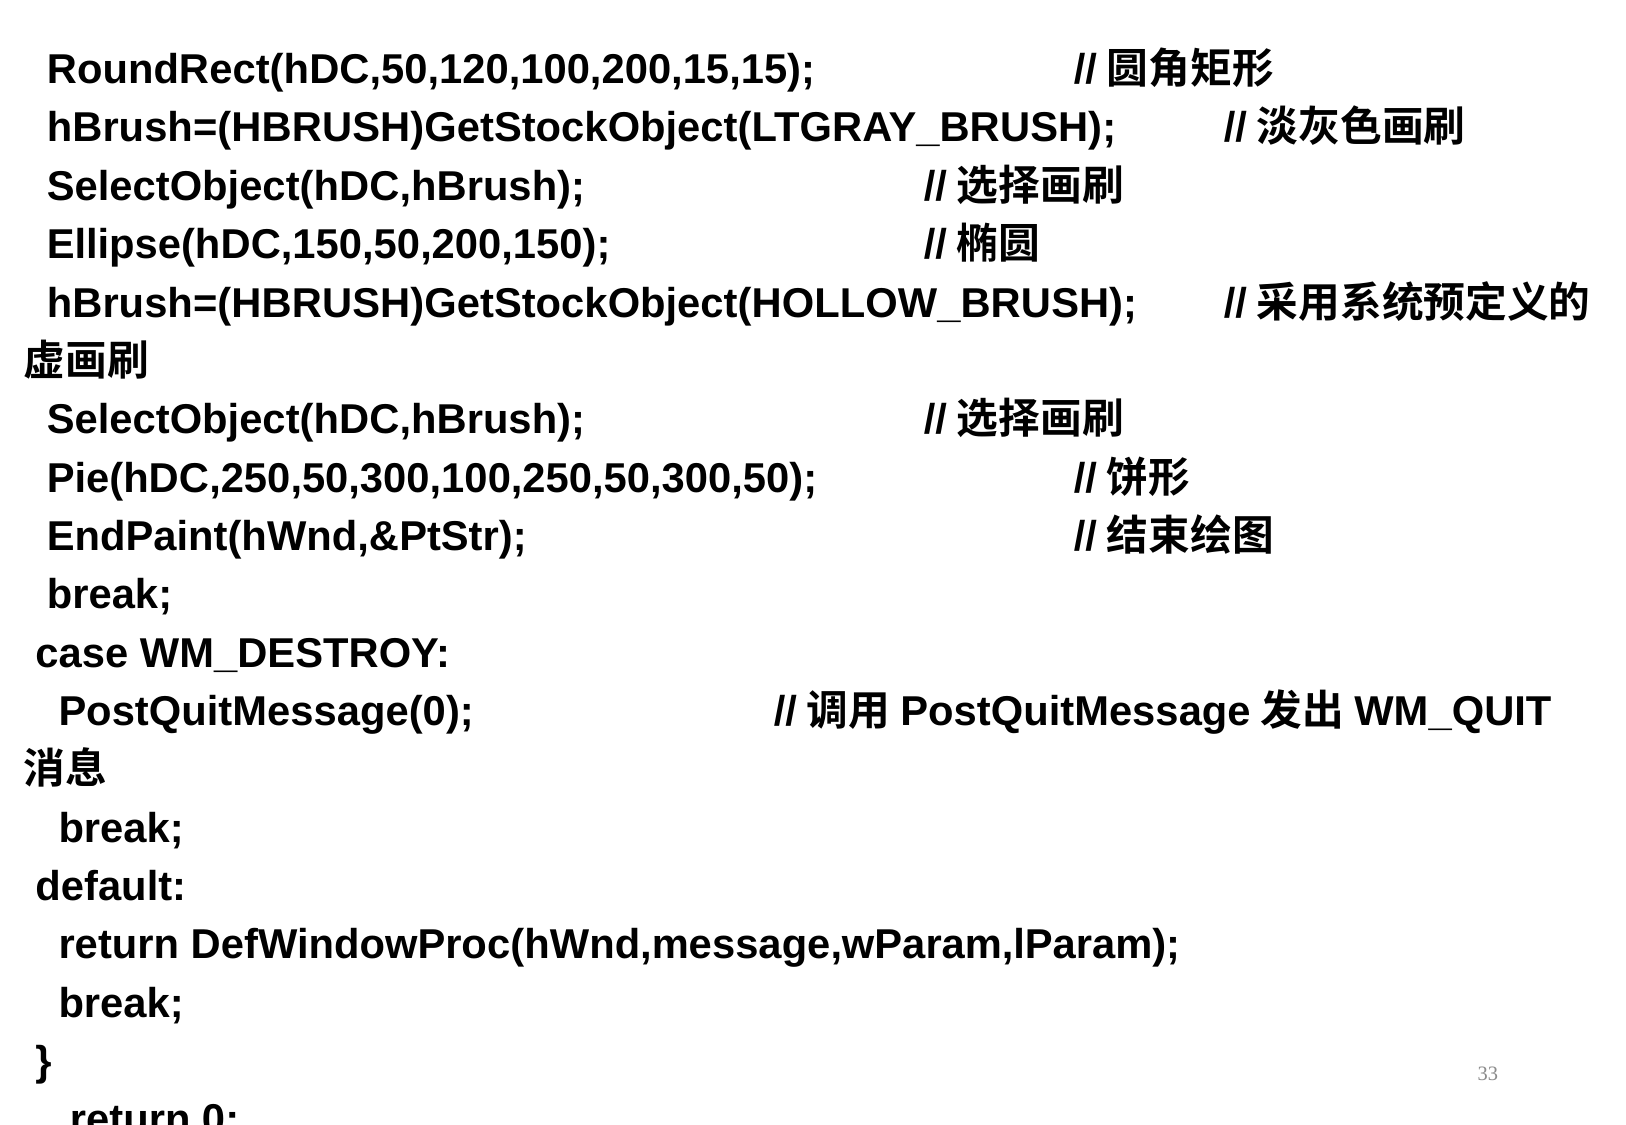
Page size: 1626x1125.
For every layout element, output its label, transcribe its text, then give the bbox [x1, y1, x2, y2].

text_box RoundRect(hDC,50,120,100,200,15,15); //圆角矩形 hBrush=(HBRUSH)GetStockObject(LTGRAY_BRUSH); //淡灰色画刷 SelectObject(hDC,hBrush); //选择画刷 Ellipse(hDC,150,50,200,150); //椭圆 hBrush=(HBRUSH)GetStockObject(HOLLOW_BRUSH); //采用系统预定义的虚画刷 SelectObject(hDC,hBrush); //选择画刷 Pie(hDC,250,50,300,100,250,50,300,50); //饼形 EndPaint(hWnd,&PtStr); //结束绘图 break; case WM_DESTROY: PostQuitMessage(0); //调用PostQuitMessage发出WM_QUIT消息 break; default: return DefWindowProc(hWnd,message,wParam,lParam); break; } return 0; } [9, 26, 1614, 1125]
